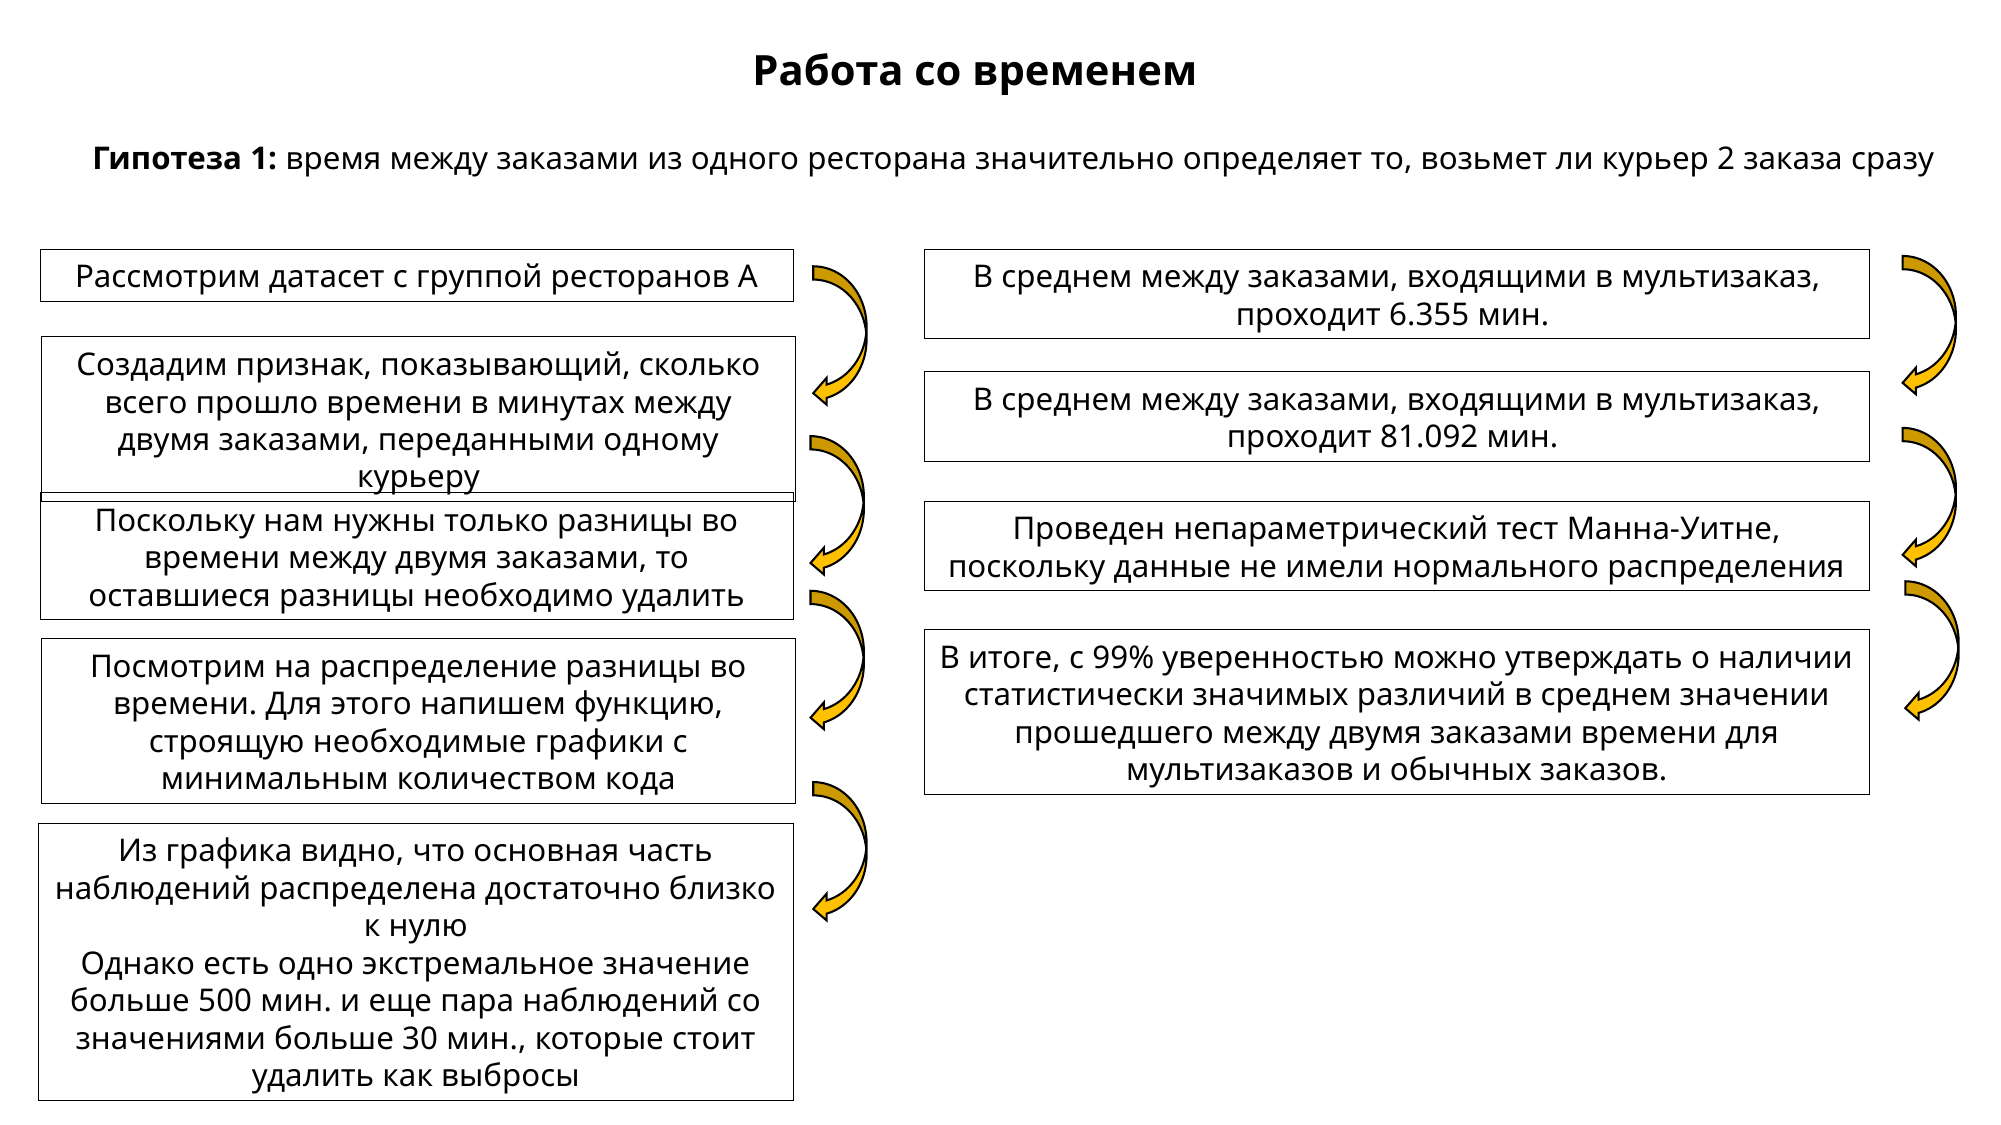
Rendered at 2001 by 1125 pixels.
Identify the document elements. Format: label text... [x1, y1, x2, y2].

text_box В итоге, с 99% уверенностью можно утверждать о наличии статистически значимых различий в среднем значении прошедшего между двумя заказами времени для мультизаказов и обычных заказов. [924, 629, 1870, 795]
text_box [809, 435, 865, 577]
text_box В среднем между заказами, входящими в мультизаказ, проходит 6.355 мин. [924, 249, 1870, 339]
text_box [1901, 254, 1957, 397]
text_box Создадим признак, показывающий, сколько всего прошло времени в минутах между двумя заказами, переданными одному курьеру [41, 336, 796, 502]
text_box [1901, 426, 1957, 569]
text_box Из графика видно, что основная часть наблюдений распределена достаточно близко к нулю Однако есть одно экстремальное значение больше 500 мин. и еще пара наблюдений со значениями больше 30 мин., которые стоит удалить как выбросы [38, 823, 794, 1101]
text_box [811, 265, 868, 407]
text_box [1903, 580, 1960, 722]
text_box Поскольку нам нужны только разницы во времени между двумя заказами, то оставшиеся разницы необходимо удалить [40, 492, 794, 620]
text_box Рассмотрим датасет с группой ресторанов А [40, 249, 794, 302]
text_box Работа со временем [737, 36, 1213, 102]
text_box [811, 780, 868, 923]
text_box Проведен непараметрический тест Манна-Уитне, поскольку данные не имели нормального распределения [924, 501, 1870, 591]
text_box Посмотрим на распределение разницы во времени. Для этого напишем функцию, строящую необходимые графики с минимальным количеством кода [41, 638, 796, 804]
text_box [809, 589, 865, 732]
text_box В среднем между заказами, входящими в мультизаказ, проходит 81.092 мин. [924, 371, 1870, 462]
text_box Гипотеза 1: время между заказами из одного ресторана значительно определяет то, возьмет ли курьер 2 заказа сразу [77, 130, 1956, 184]
